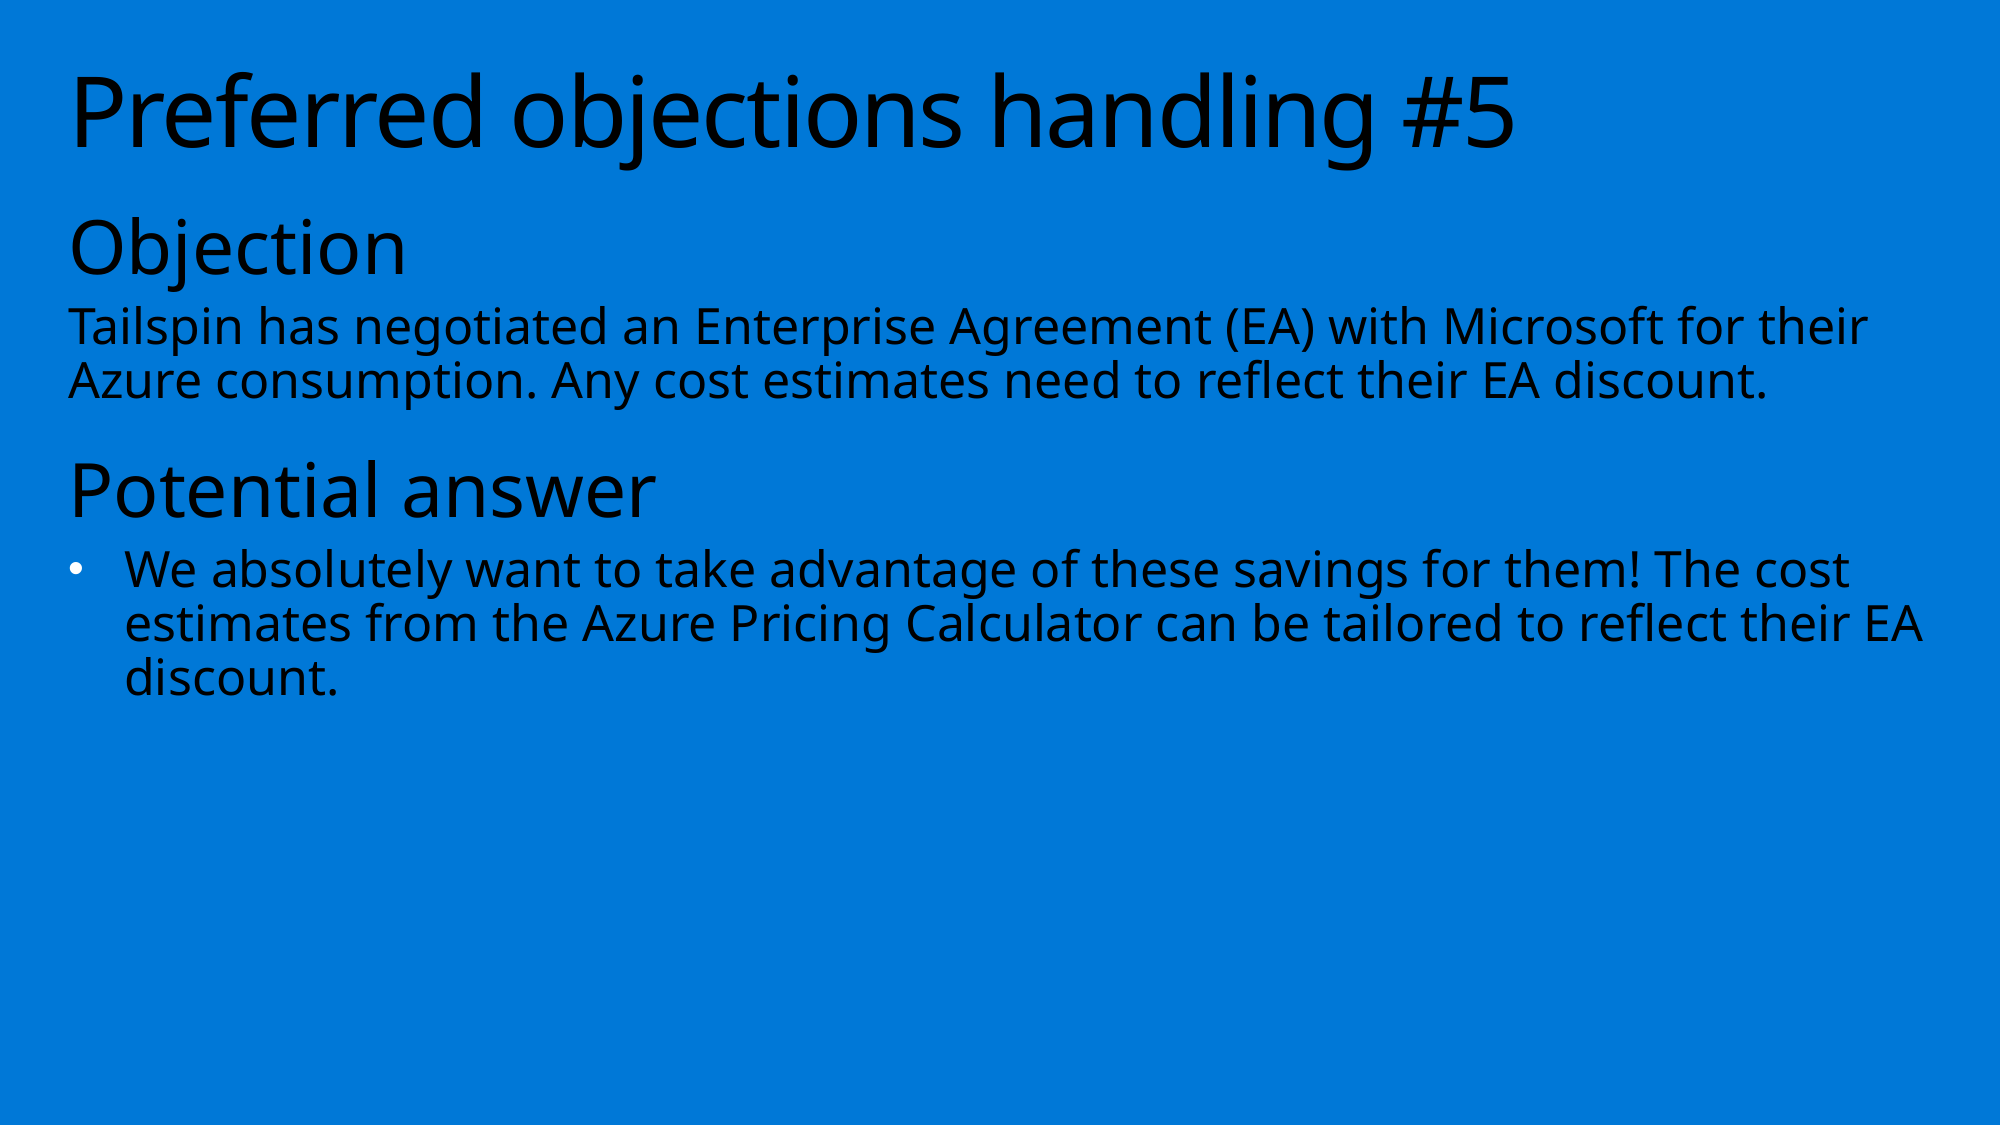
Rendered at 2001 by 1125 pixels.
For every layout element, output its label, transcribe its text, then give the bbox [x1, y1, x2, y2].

title Preferred objections handling #5 [44, 47, 1957, 196]
list Objection Tailspin has negotiated an Enterprise Agreement (EA) with Microsoft for their Azure consumption. Any cost estimates need to reflect their EA discount. Potential answer We absolutely want to take advantage of these savings for them! The cost estimates from the Azure Pricing Calculator can be tailored to reflect their EA discount. [44, 195, 1956, 680]
